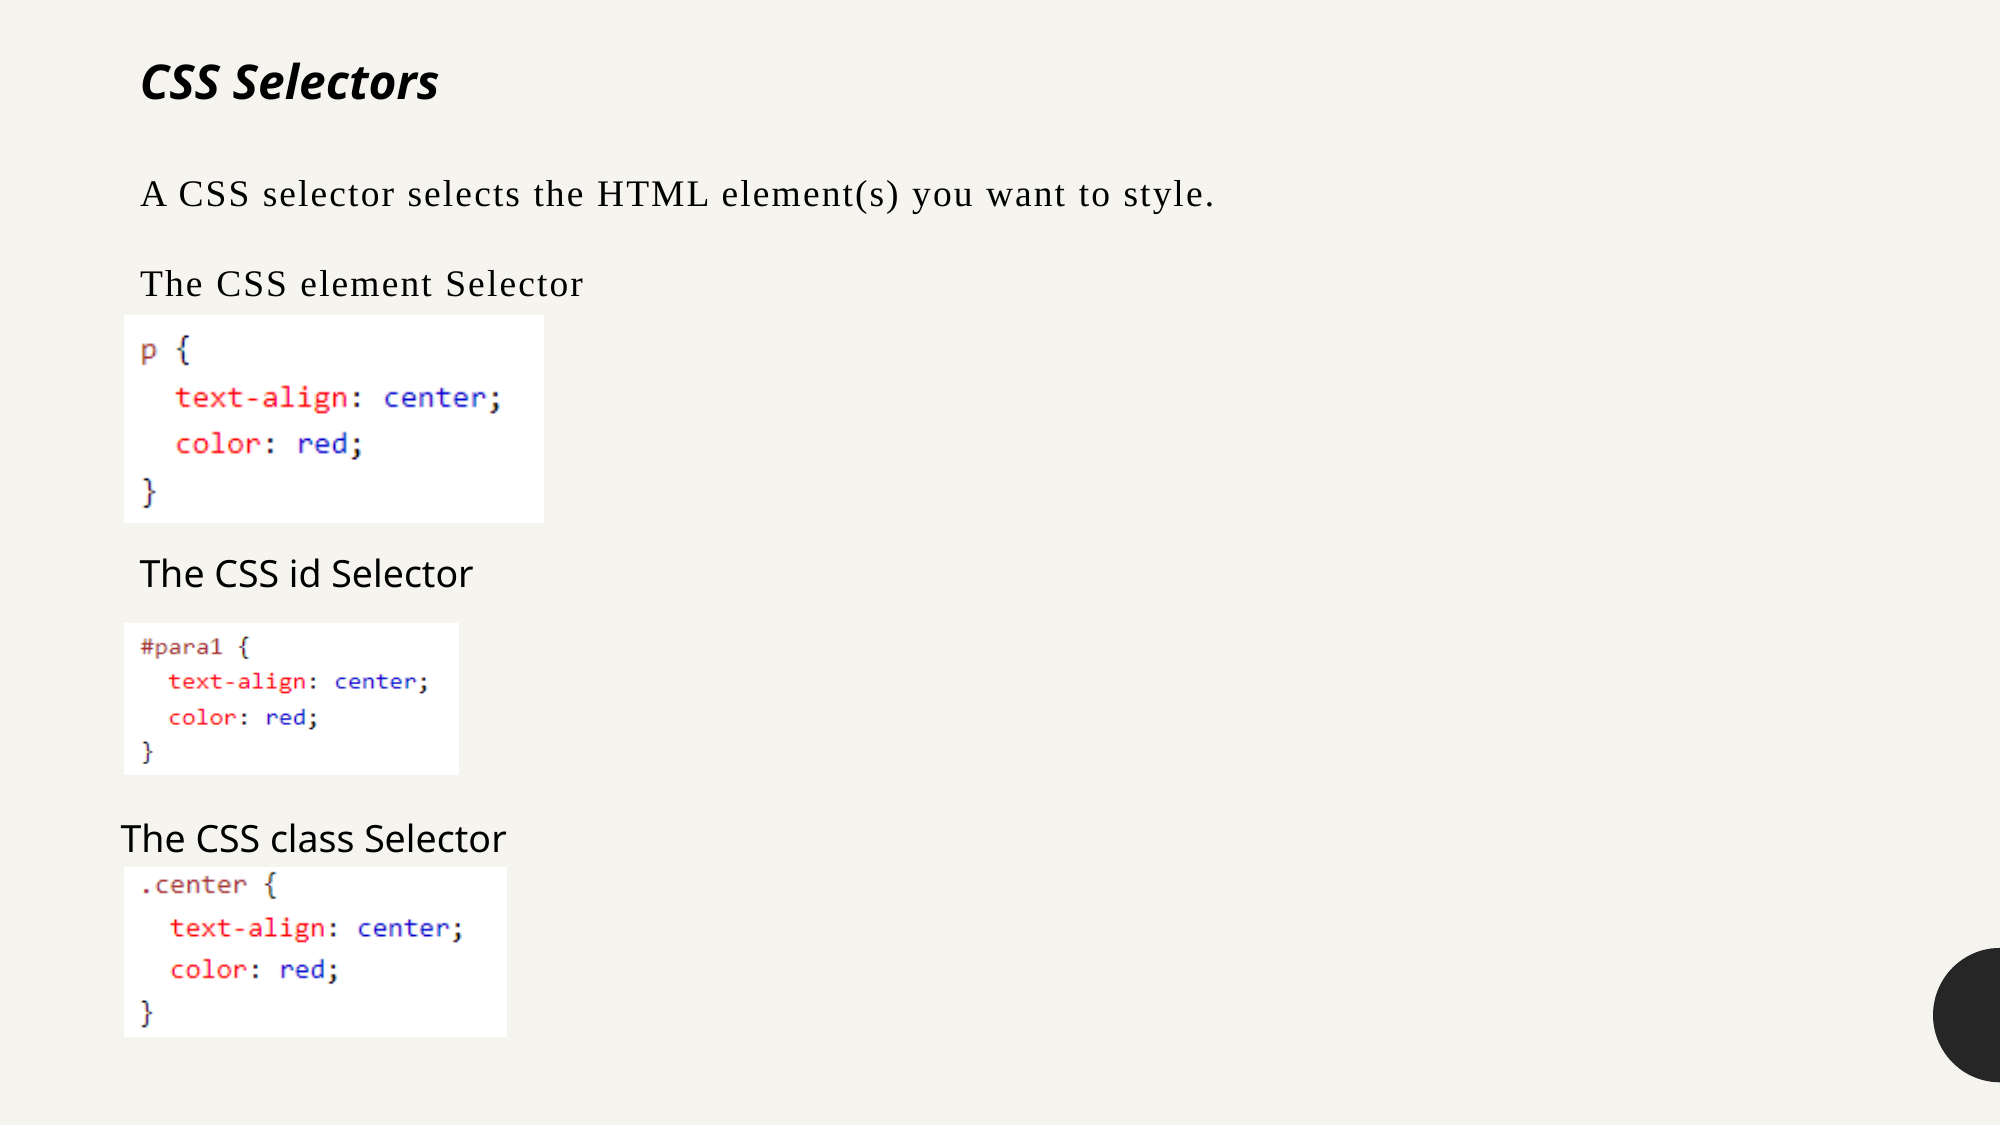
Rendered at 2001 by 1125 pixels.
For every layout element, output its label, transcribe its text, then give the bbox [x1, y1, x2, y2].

picture [124, 867, 507, 1037]
title A CSS selector selects the HTML element(s) you want to style. The CSS element Selector [125, 117, 1875, 1068]
picture [124, 623, 459, 775]
picture [124, 315, 544, 523]
list CSS Selectors [124, 38, 1876, 117]
text_box The CSS id Selector [124, 542, 1125, 603]
text_box The CSS class Selector [105, 762, 1106, 867]
